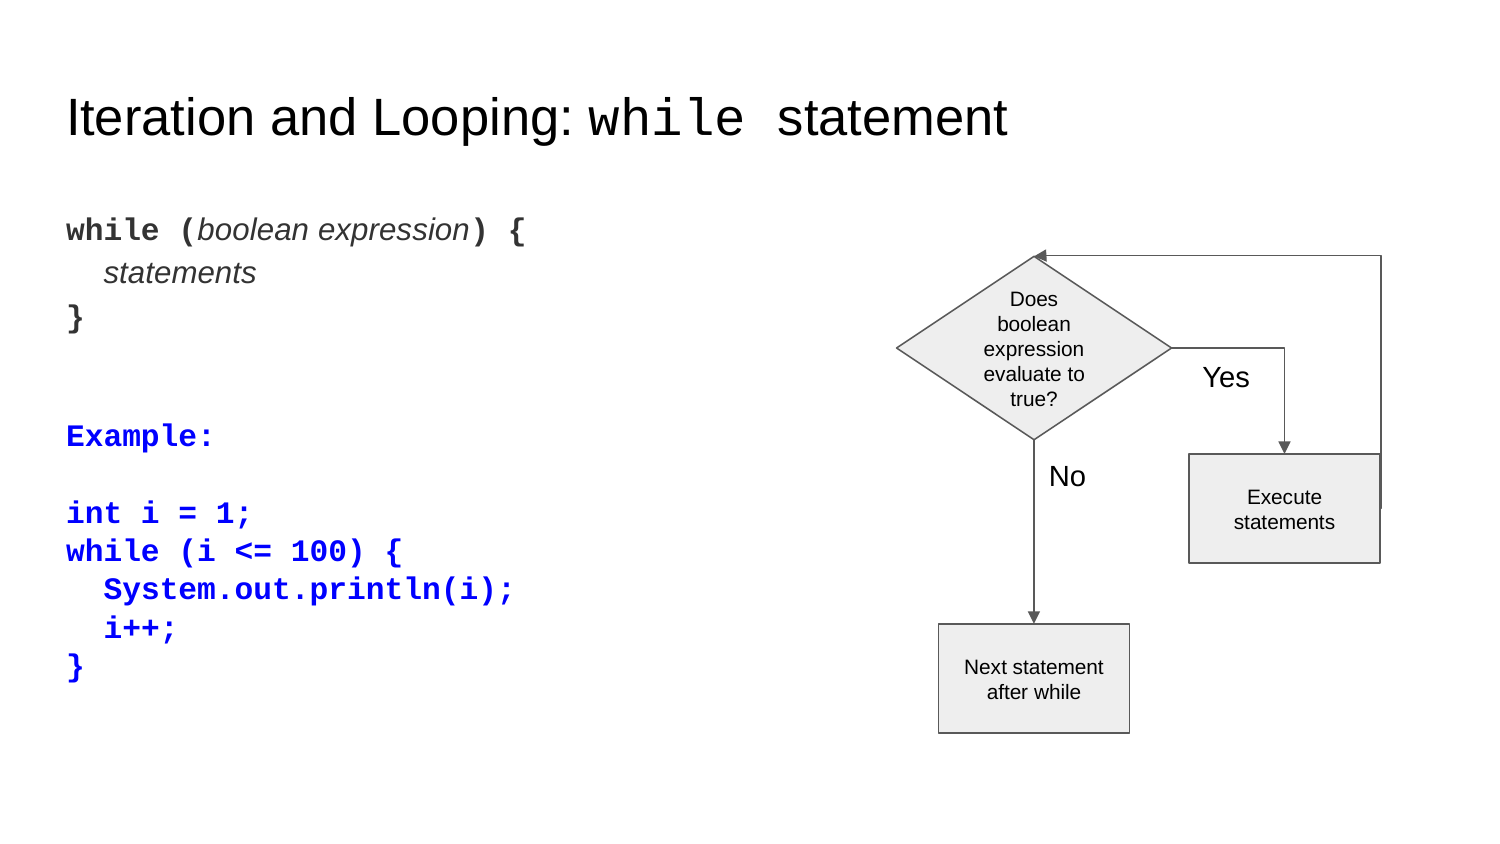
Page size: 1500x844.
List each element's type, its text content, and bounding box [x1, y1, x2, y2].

text_box Execute statements [1188, 517, 1381, 563]
title Iteration and Looping: while statement [51, 72, 1449, 167]
text_box Does boolean expression evaluate to true? [896, 259, 1029, 436]
text_box Next statement after while [938, 623, 1130, 733]
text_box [1033, 256, 1381, 509]
list while (boolean expression) { statements } Example: int i = 1; while (i <= 100) { System.out.println(i); i++; } [51, 189, 740, 814]
